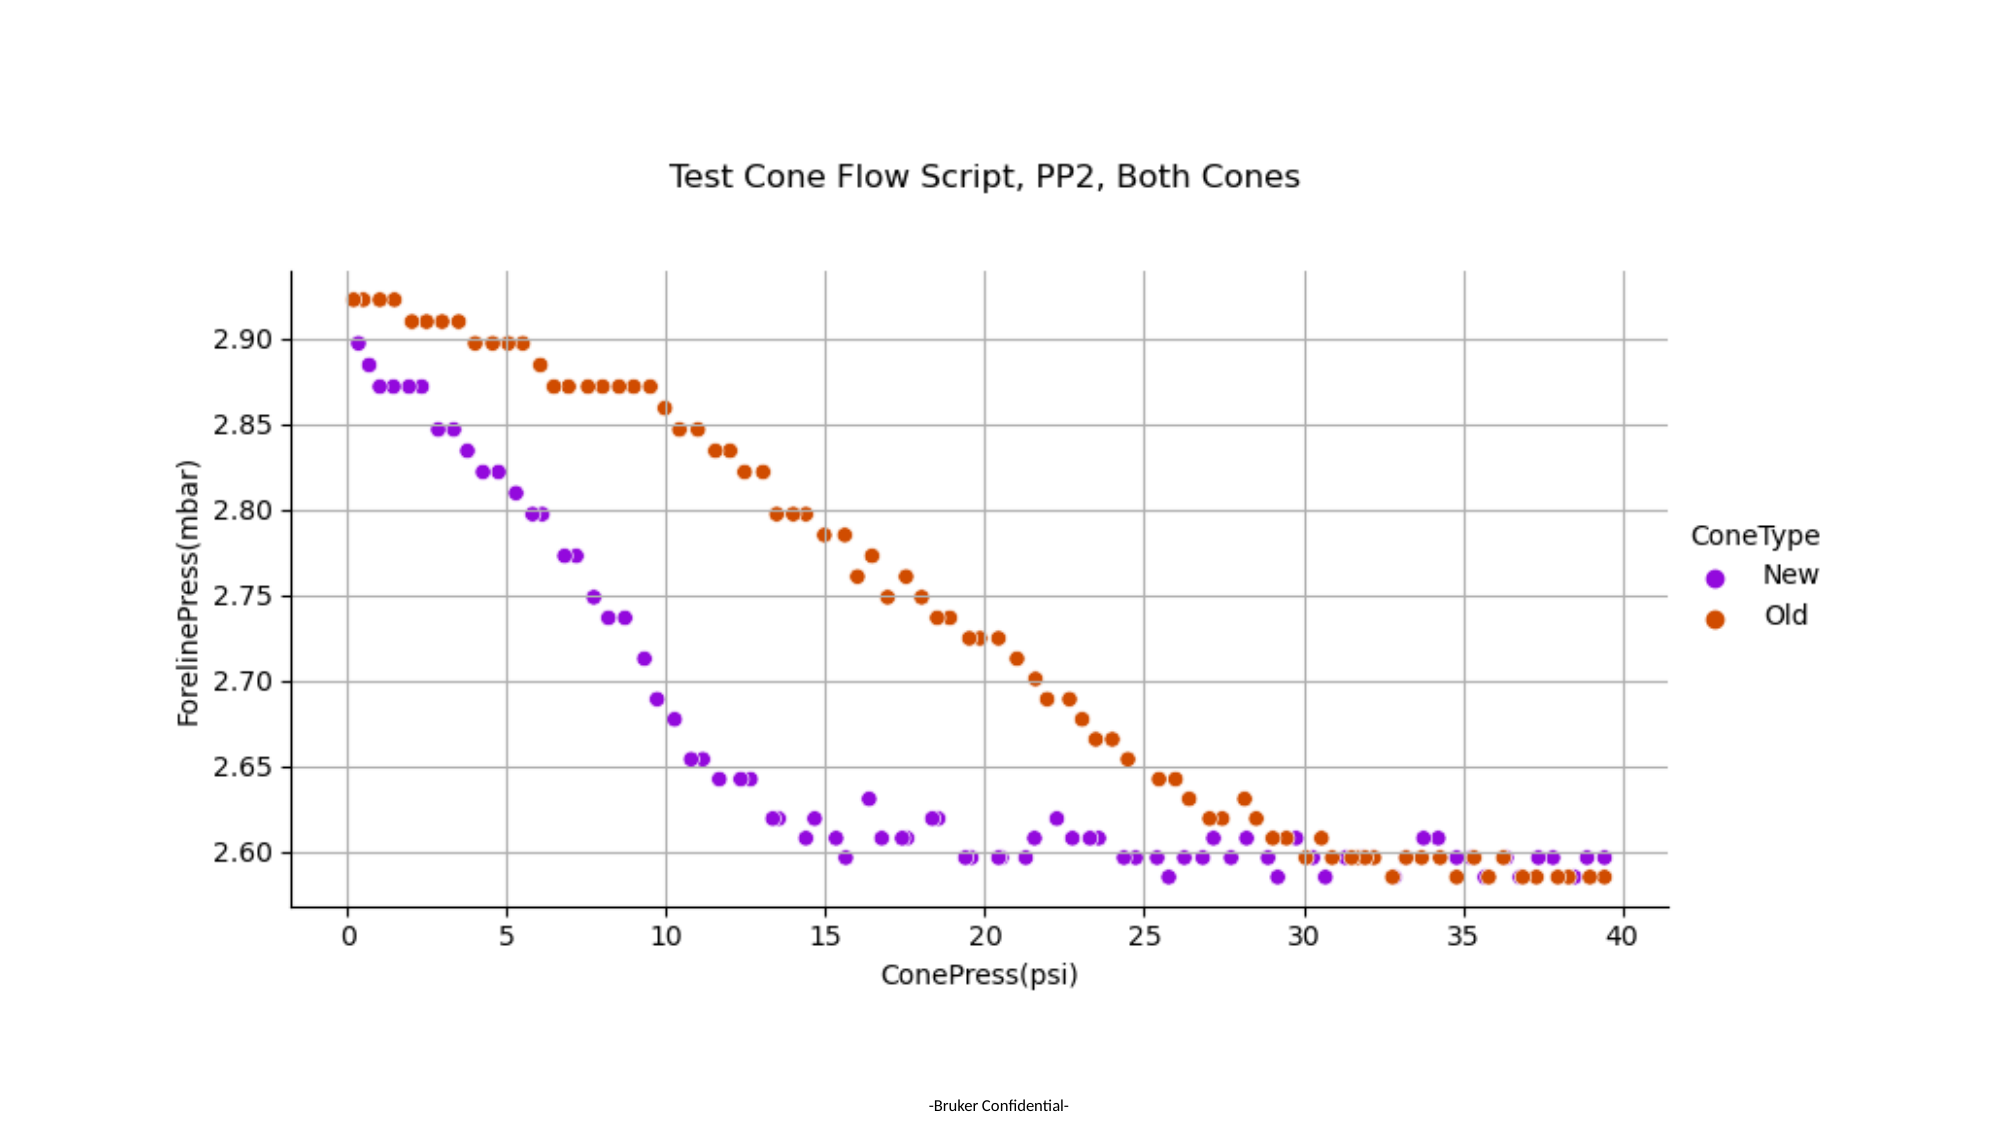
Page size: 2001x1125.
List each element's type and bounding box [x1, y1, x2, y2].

list [155, 144, 1845, 1010]
